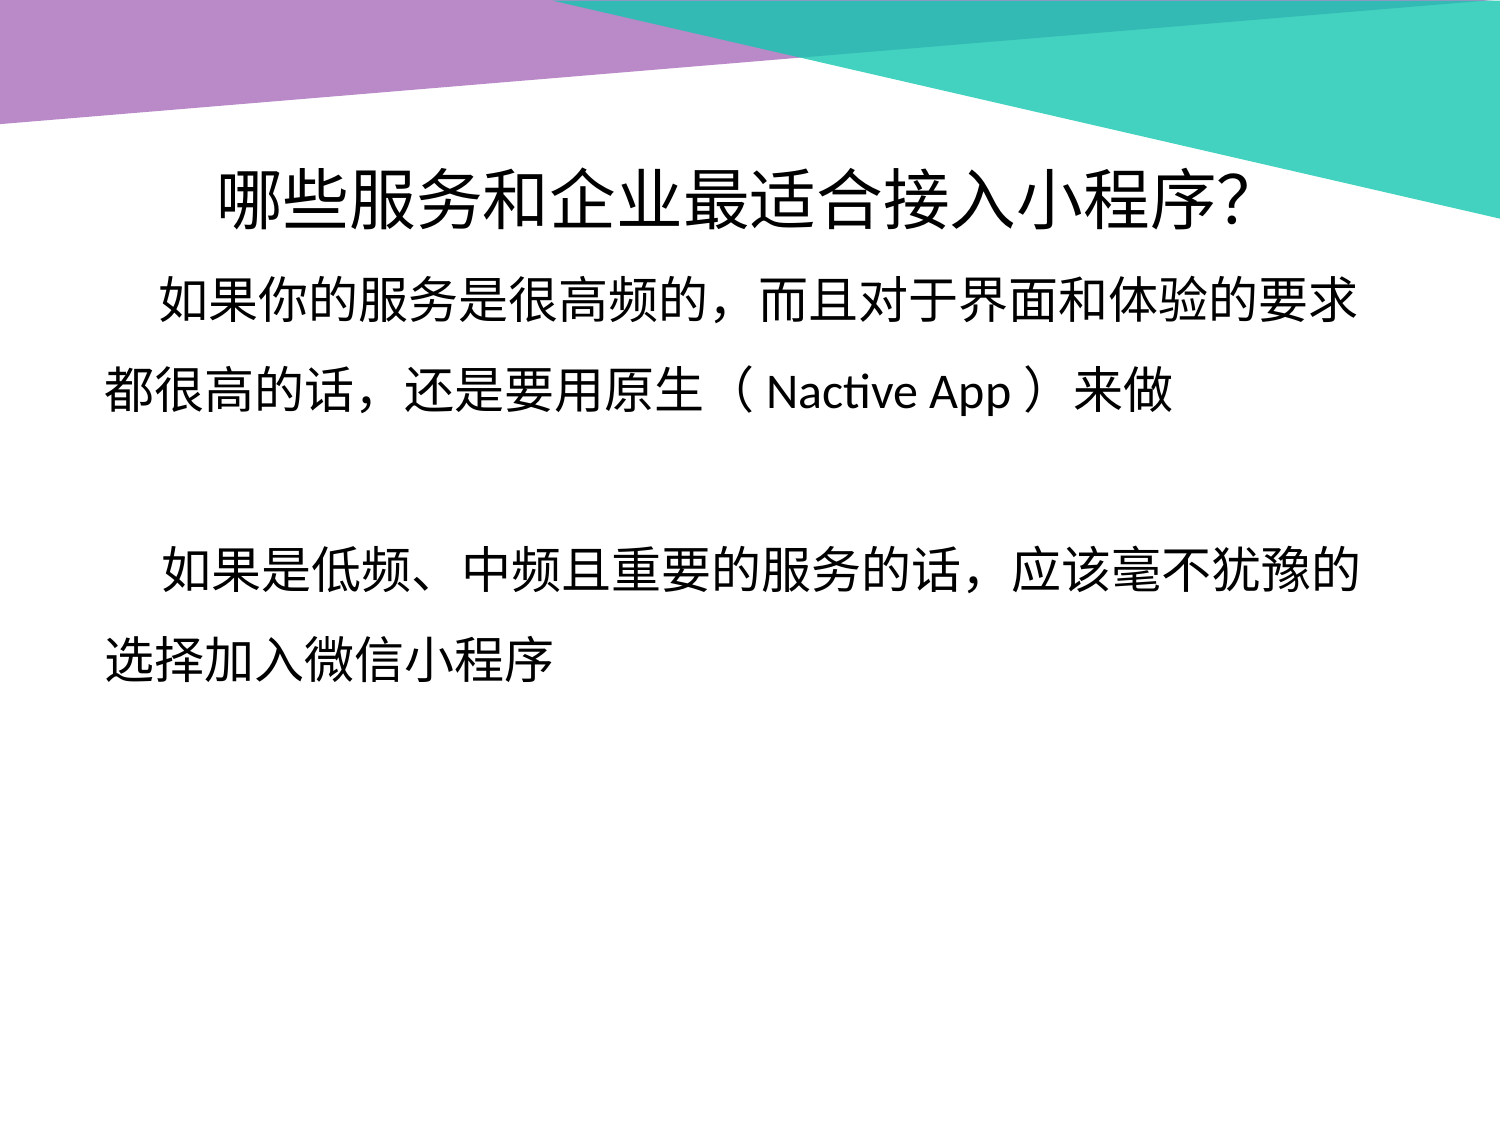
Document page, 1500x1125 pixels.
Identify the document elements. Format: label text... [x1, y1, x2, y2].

text_box 哪些服务和企业最适合接入小程序？ 如果你的服务是很高频的，而且对于界面和体验的要求都很高的话，还是要用原生（Nactive App）来做 如果是低频、中频且重要的服务的话，应该毫不犹豫的选择加入微信小程序 [89, 110, 1411, 1047]
